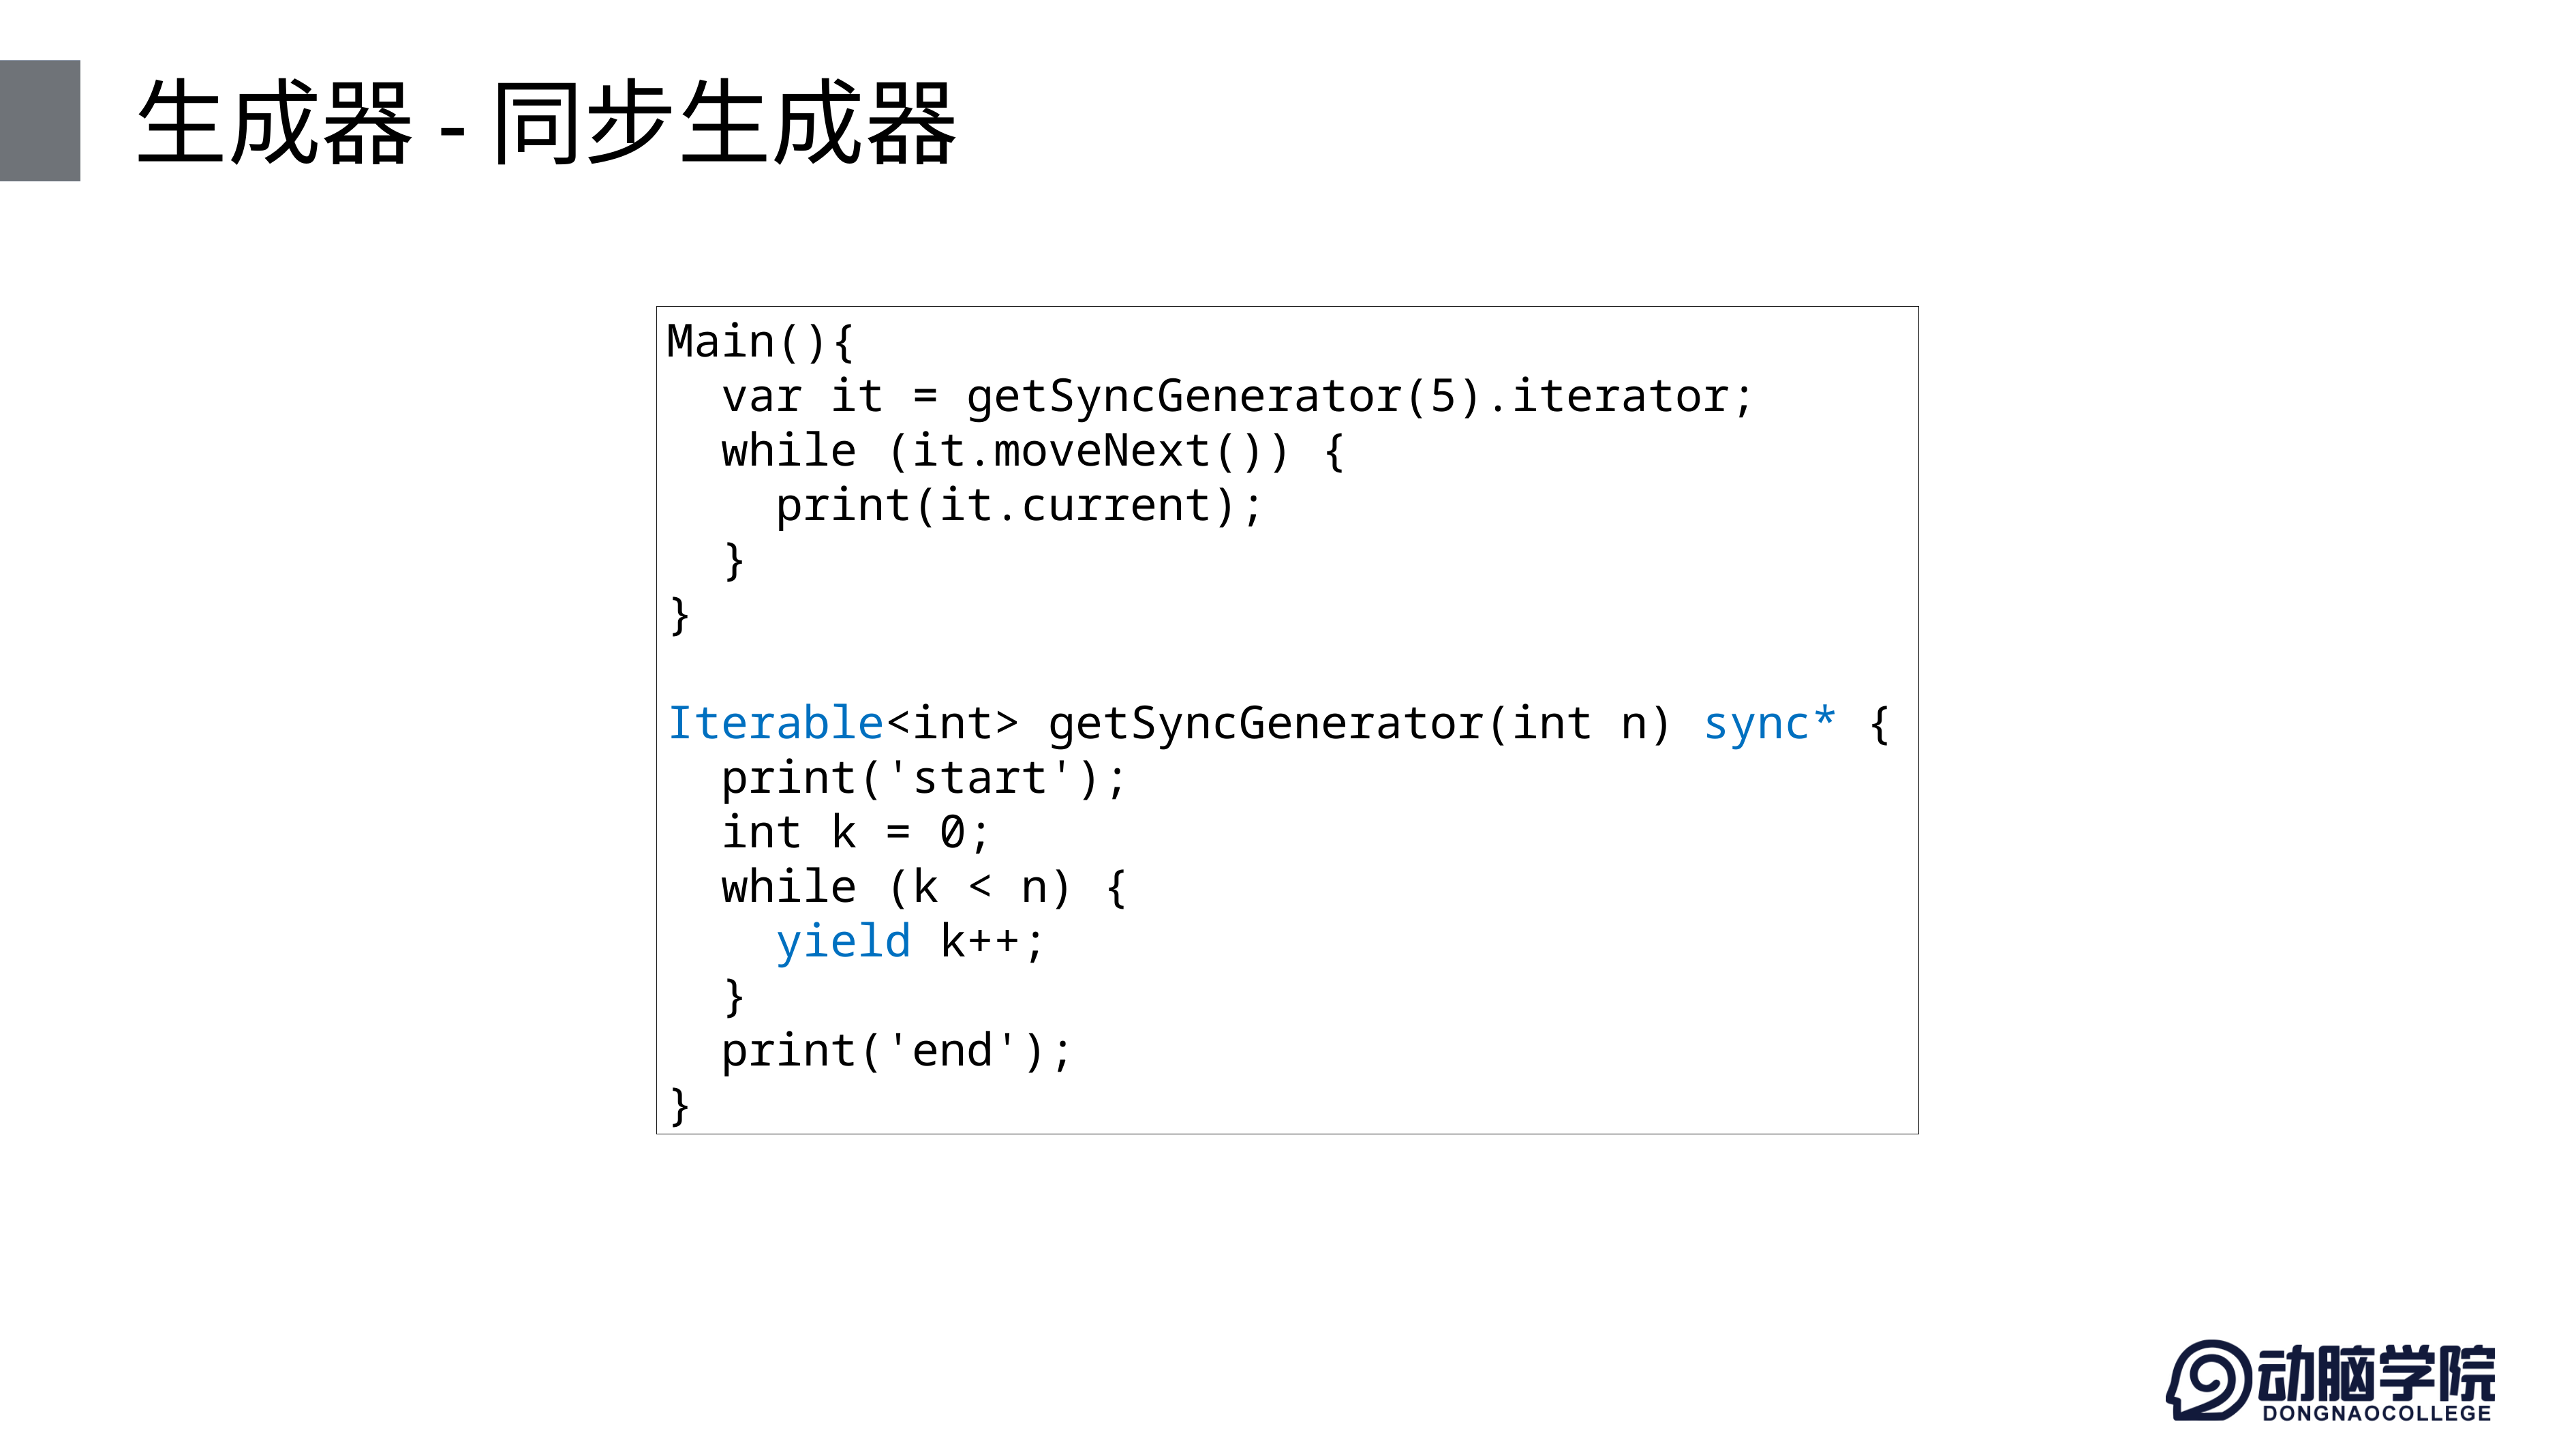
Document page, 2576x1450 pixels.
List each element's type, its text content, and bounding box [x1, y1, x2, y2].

title 生成器-同步生成器 [80, 58, 2496, 181]
text_box Main(){ var it = getSyncGenerator(5).iterator; while (it.moveNext()) { print(it.current); } } Iterable<int> getSyncGenerator(int n) sync* { print('start'); int k = 0; while (k < n) { yield k++; } print('end'); } [656, 306, 1919, 1134]
picture [2166, 1340, 2496, 1421]
